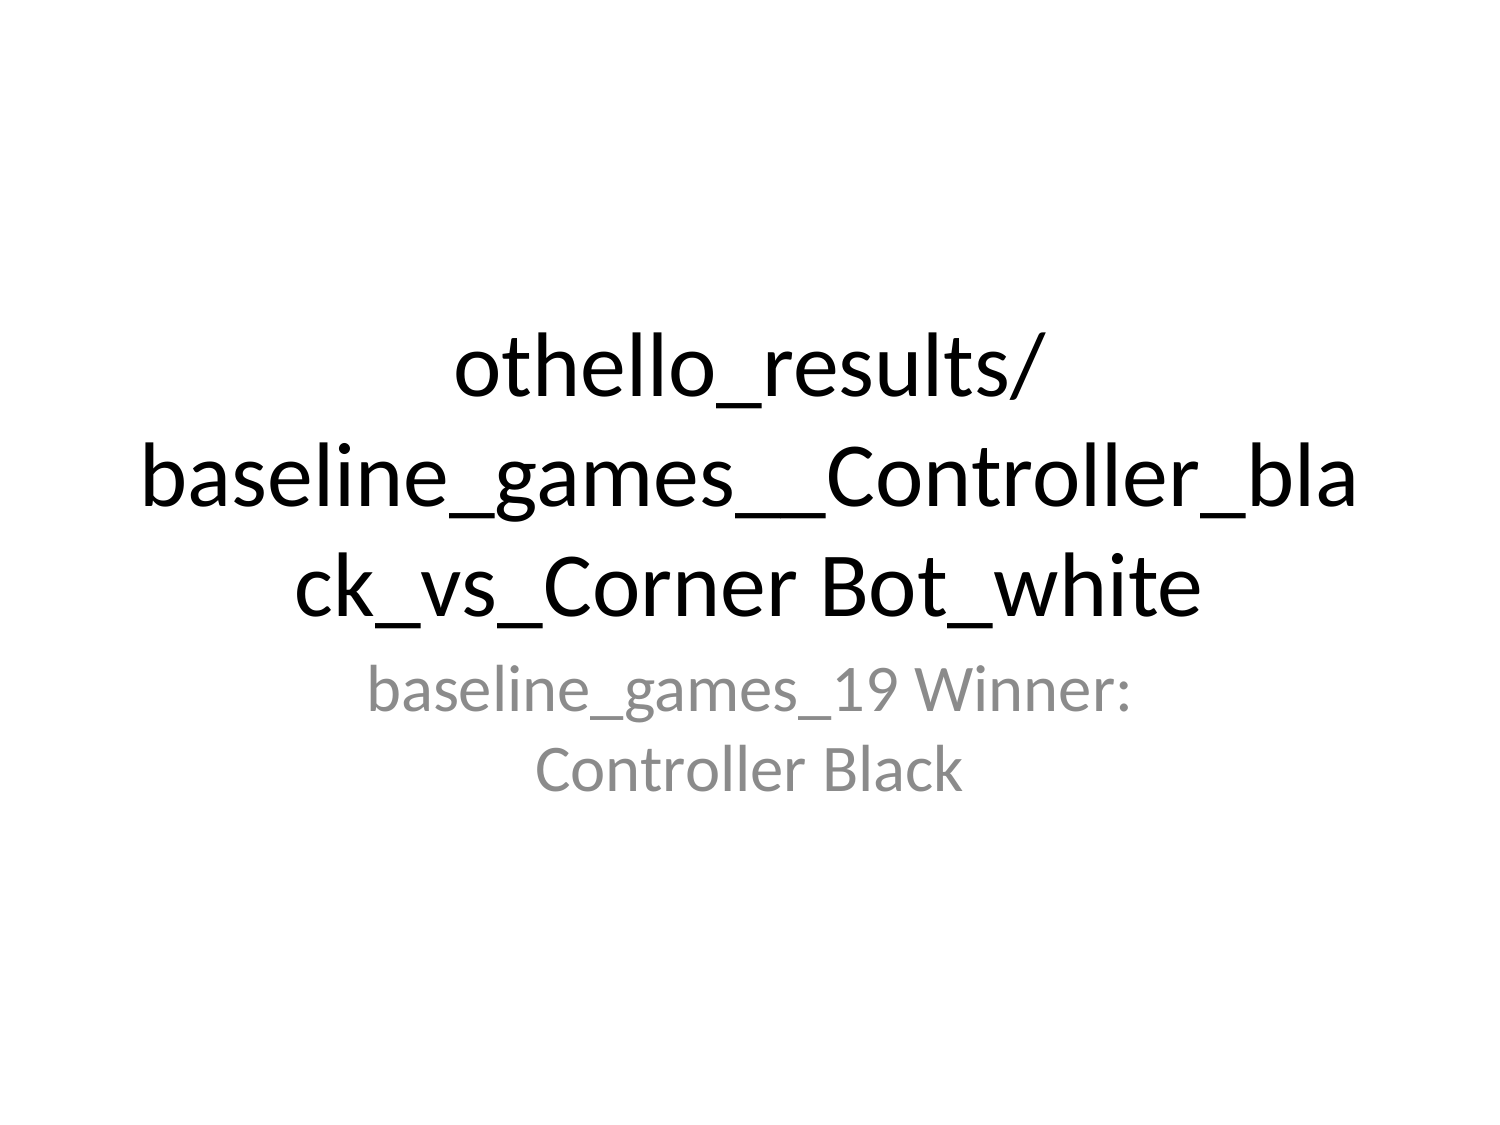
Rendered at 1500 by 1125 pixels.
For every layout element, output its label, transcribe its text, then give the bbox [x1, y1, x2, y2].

subtitle baseline_games_19 Winner: Controller Black [225, 637, 1275, 925]
title othello_results/baseline_games__Controller_black_vs_Corner Bot_white [112, 349, 1388, 591]
